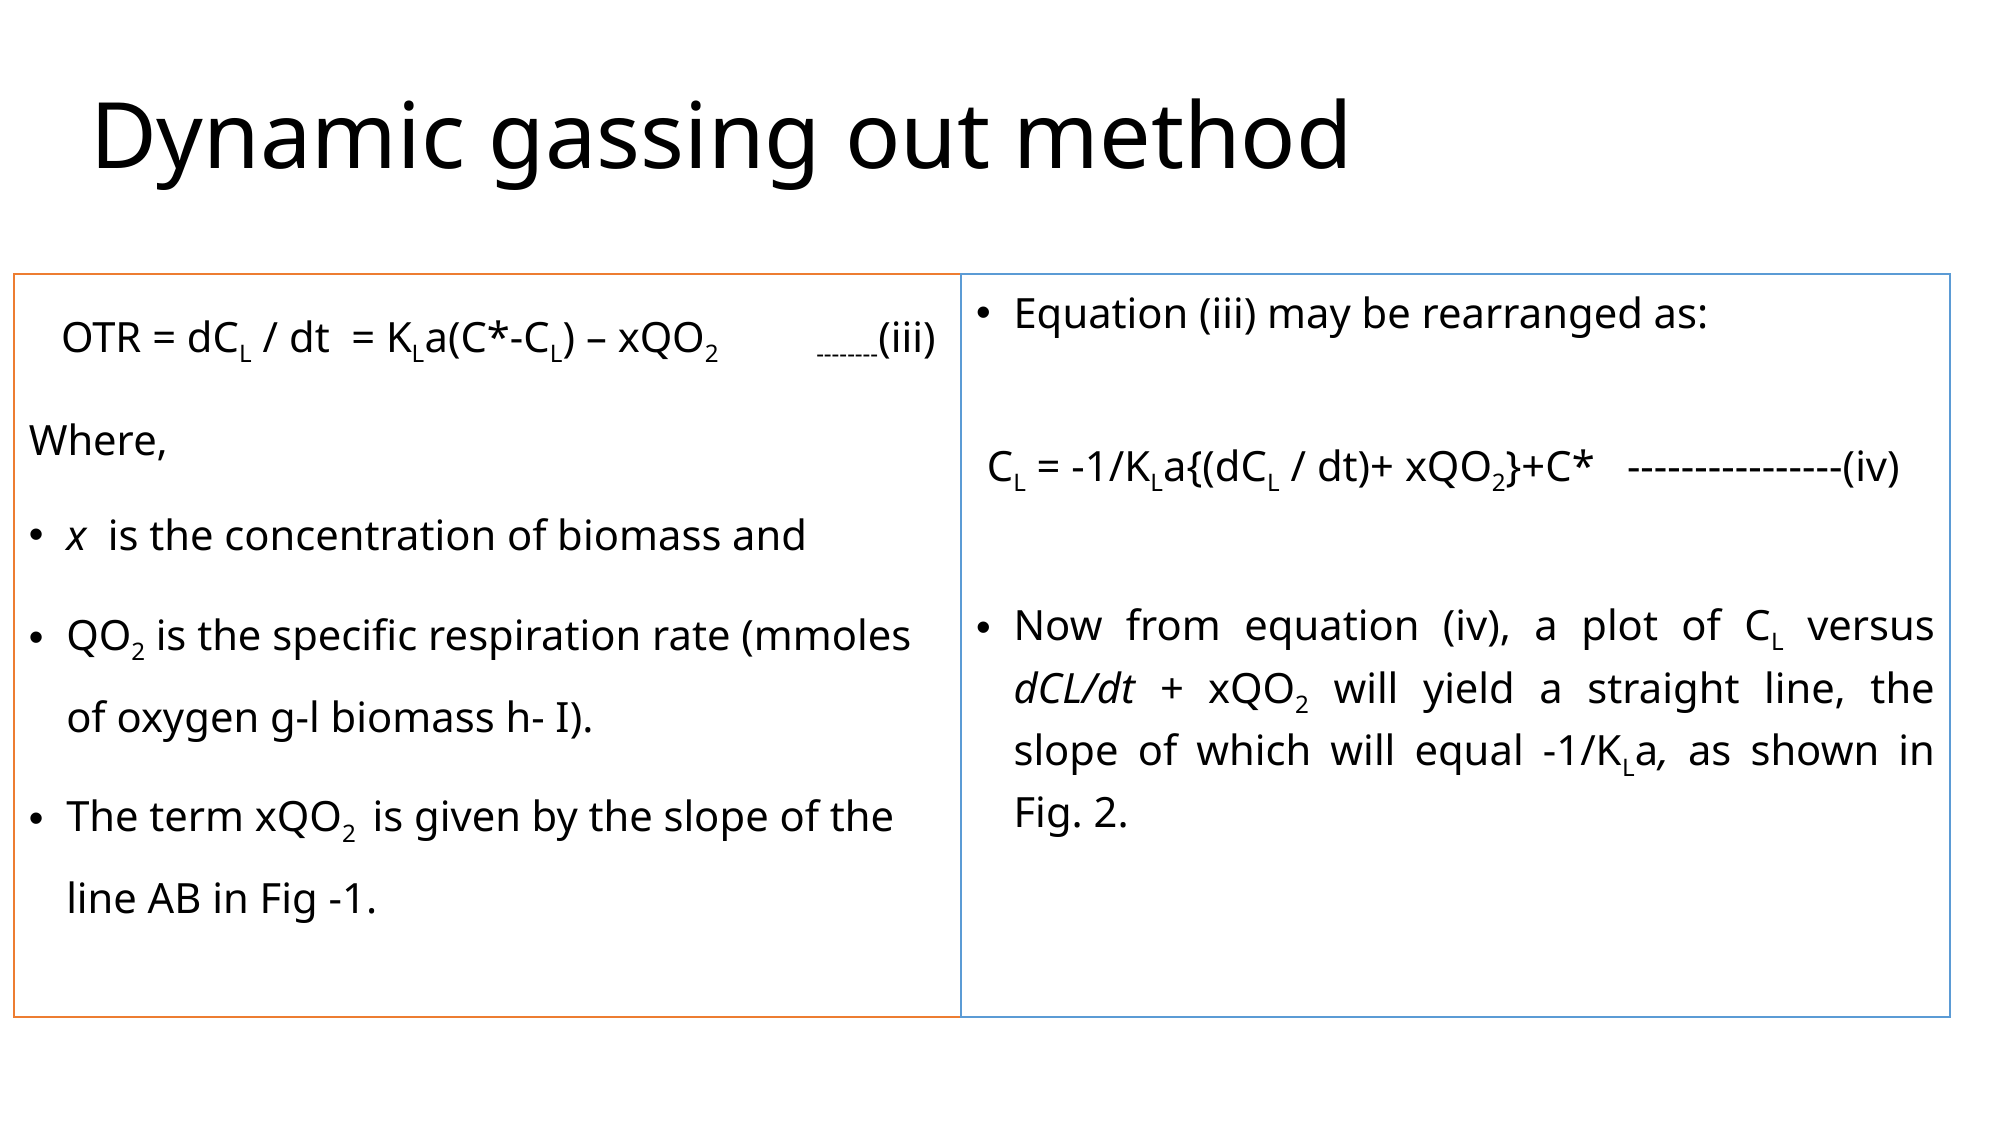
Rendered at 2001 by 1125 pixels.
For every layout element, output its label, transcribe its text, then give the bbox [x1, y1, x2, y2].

title Dynamic gassing out method [75, 45, 1950, 233]
text_box Equation (iii) may be rearranged as: CL = -1/KLa{(dCL / dt)+ xQO2}+C* ----------------(iv) Now from equation (iv), a plot of CL versus dCL/dt + xQO2 will yield a straight line, the slope of which will equal -1/KLa, as shown in Fig. 2. [960, 273, 1951, 1018]
text_box OTR = dCL / dt = KLa(C*-CL) – xQO2 --------(iii) Where, x is the concentration of biomass and QO2 is the specific respiration rate (mmoles of oxygen g-l biomass h- I). The term xQO2 is given by the slope of the line AB in Fig -1. [13, 273, 960, 1018]
